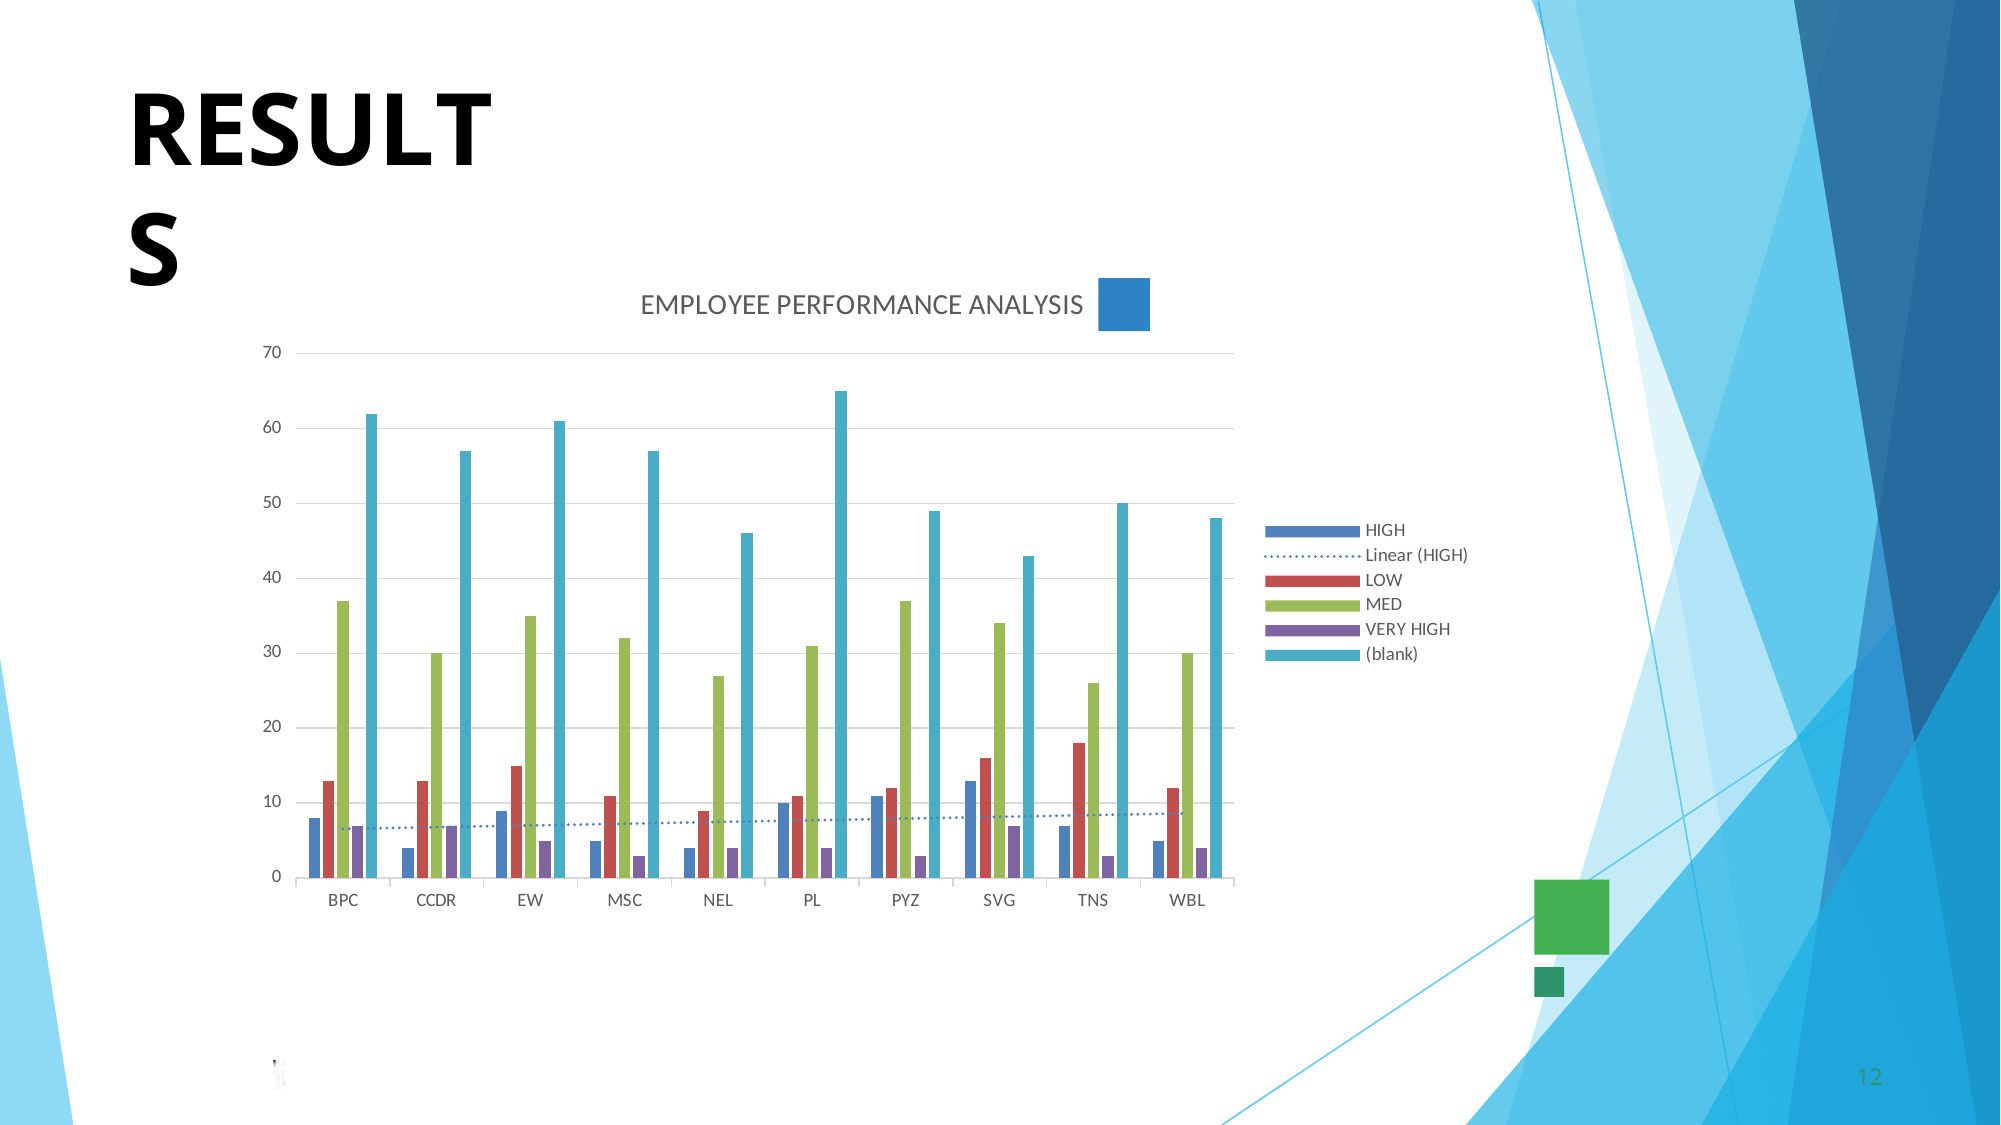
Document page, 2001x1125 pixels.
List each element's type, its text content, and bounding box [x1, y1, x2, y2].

chart [237, 262, 1488, 926]
title RESULTS [123, 63, 524, 306]
text_box 12 [1849, 1061, 1888, 1095]
picture [273, 1060, 287, 1091]
text_box [1534, 879, 1610, 955]
text_box [1534, 967, 1565, 997]
